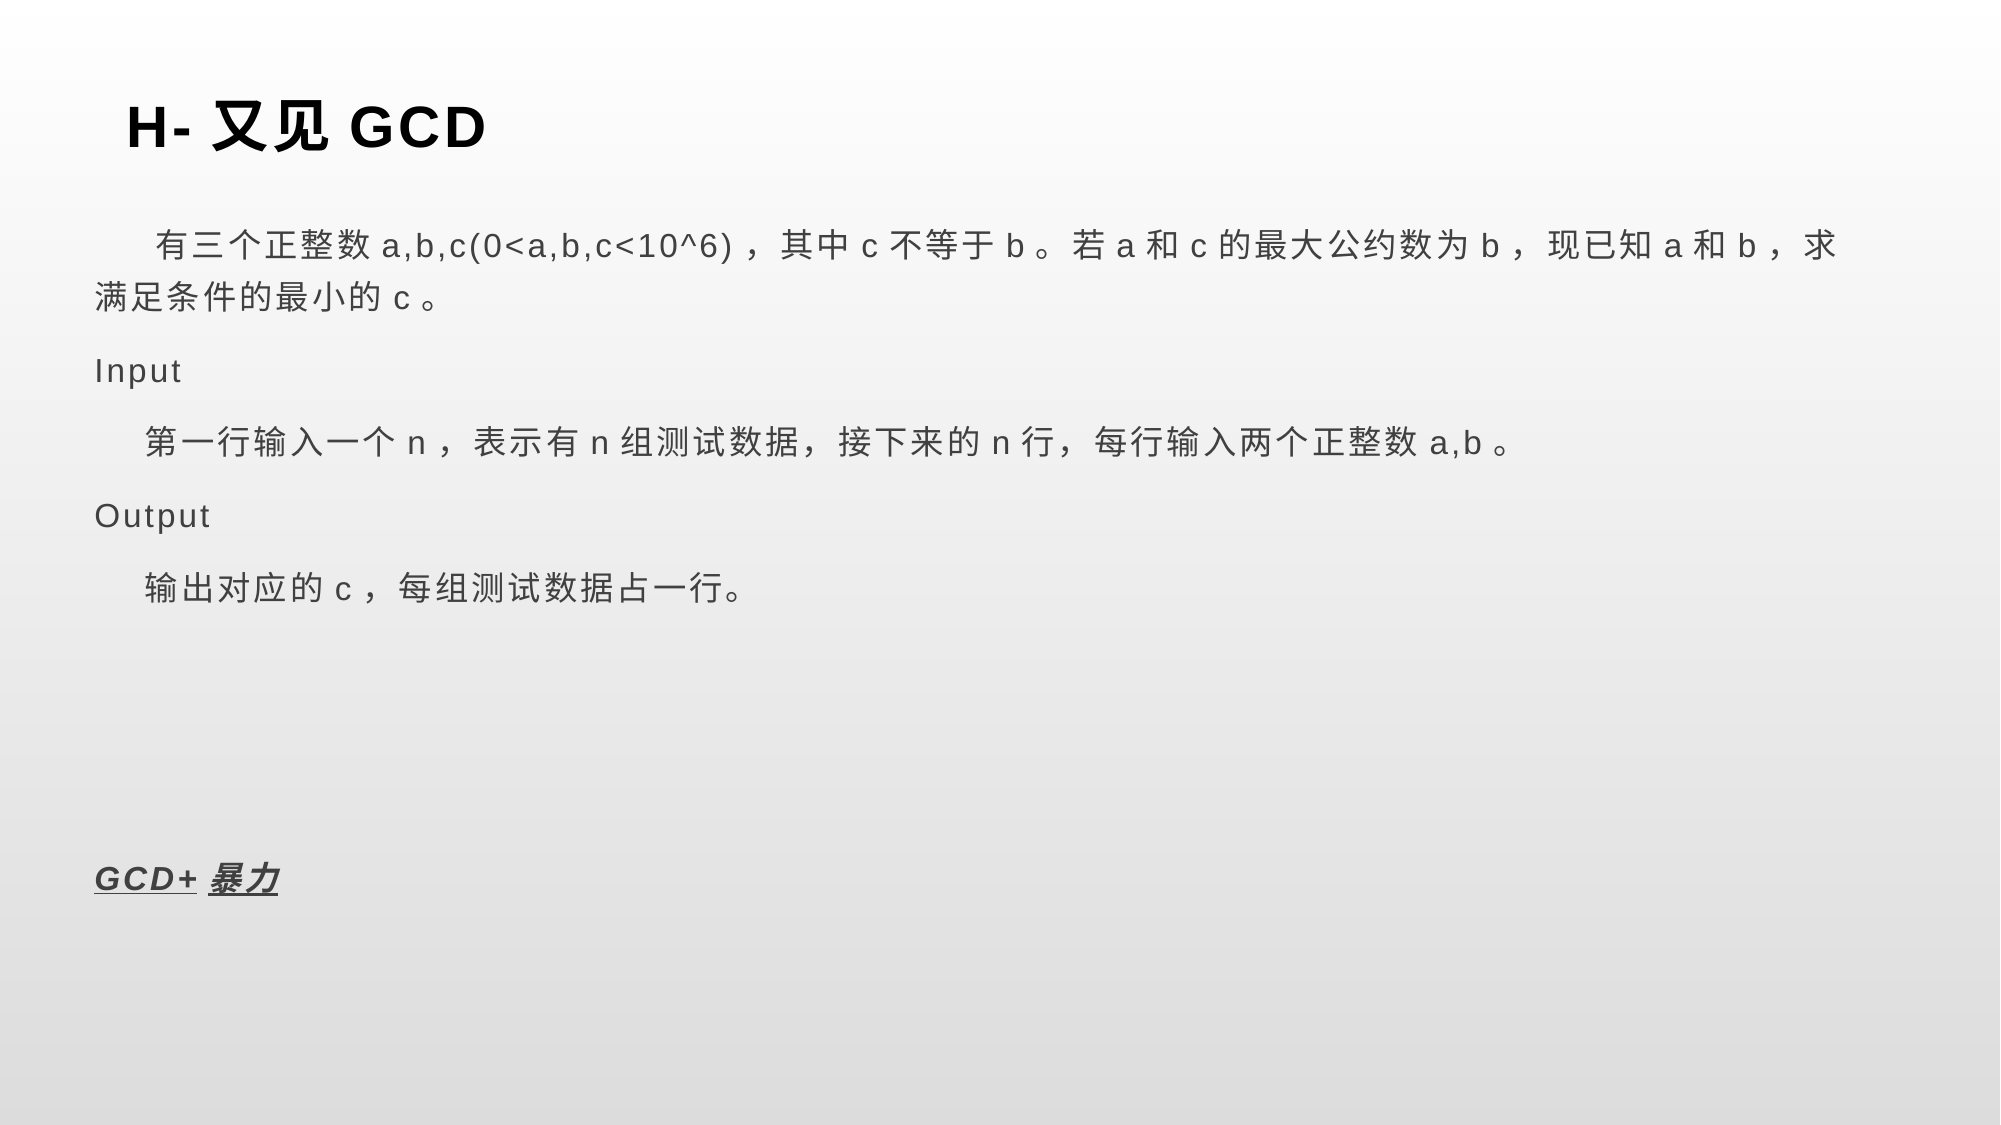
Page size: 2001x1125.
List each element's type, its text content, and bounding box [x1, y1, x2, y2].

title H-又见GCD [109, 70, 1891, 178]
list 有三个正整数a,b,c(0<a,b,c<10^6)，其中c不等于b。若a和c的最大公约数为b，现已知a和b，求满足条件的最小的c。 Input 第一行输入一个n，表示有n组测试数据，接下来的n行，每行输入两个正整数a,b。 Output 输出对应的c，每组测试数据占一行。 GCD+暴力 [77, 212, 1891, 1040]
